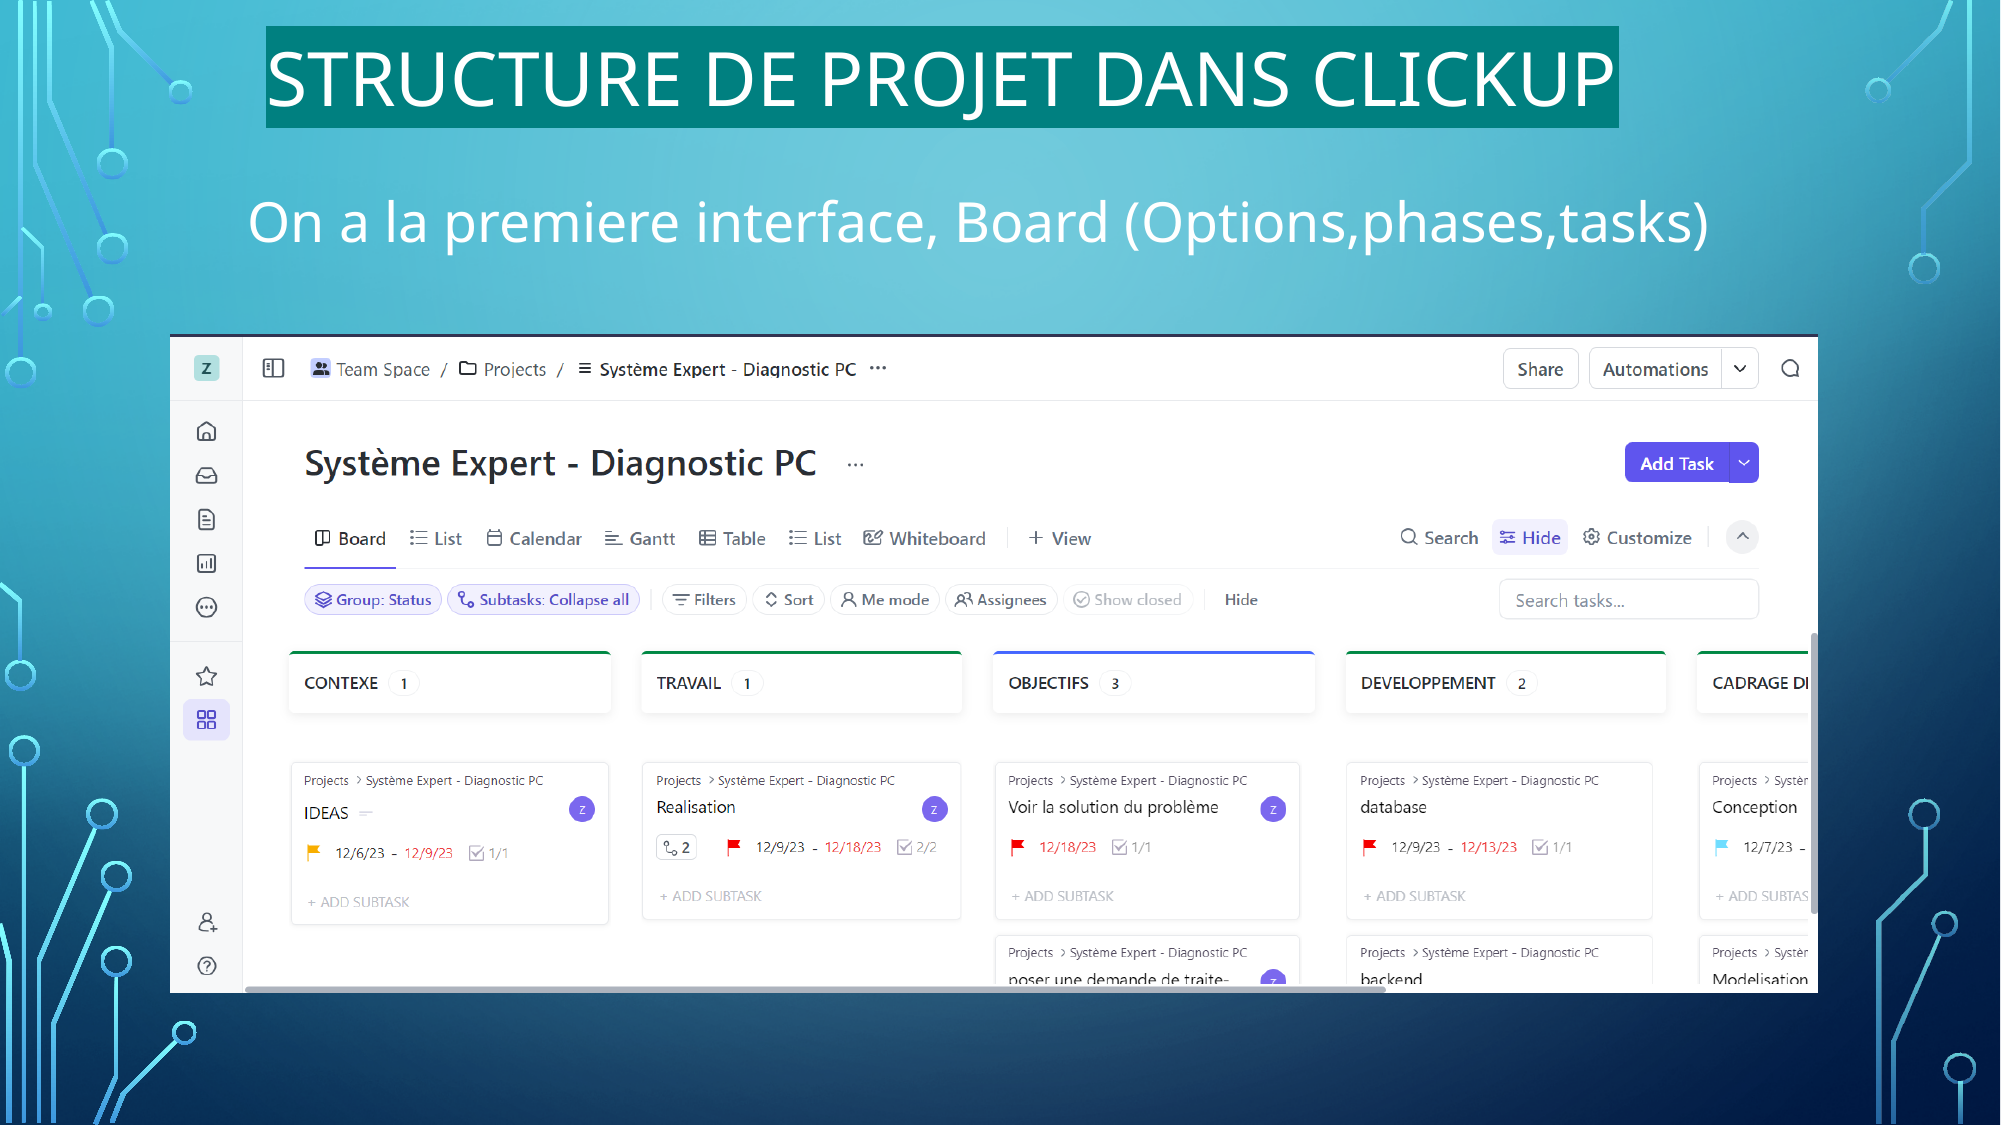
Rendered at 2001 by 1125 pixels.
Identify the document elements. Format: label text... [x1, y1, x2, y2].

list On a la premiere interface, Board (Options,phases,tasks) [232, 106, 1755, 284]
picture [169, 334, 1818, 993]
title STRUCTURE DE PROJET DANS CLICKUP [129, 18, 1755, 146]
